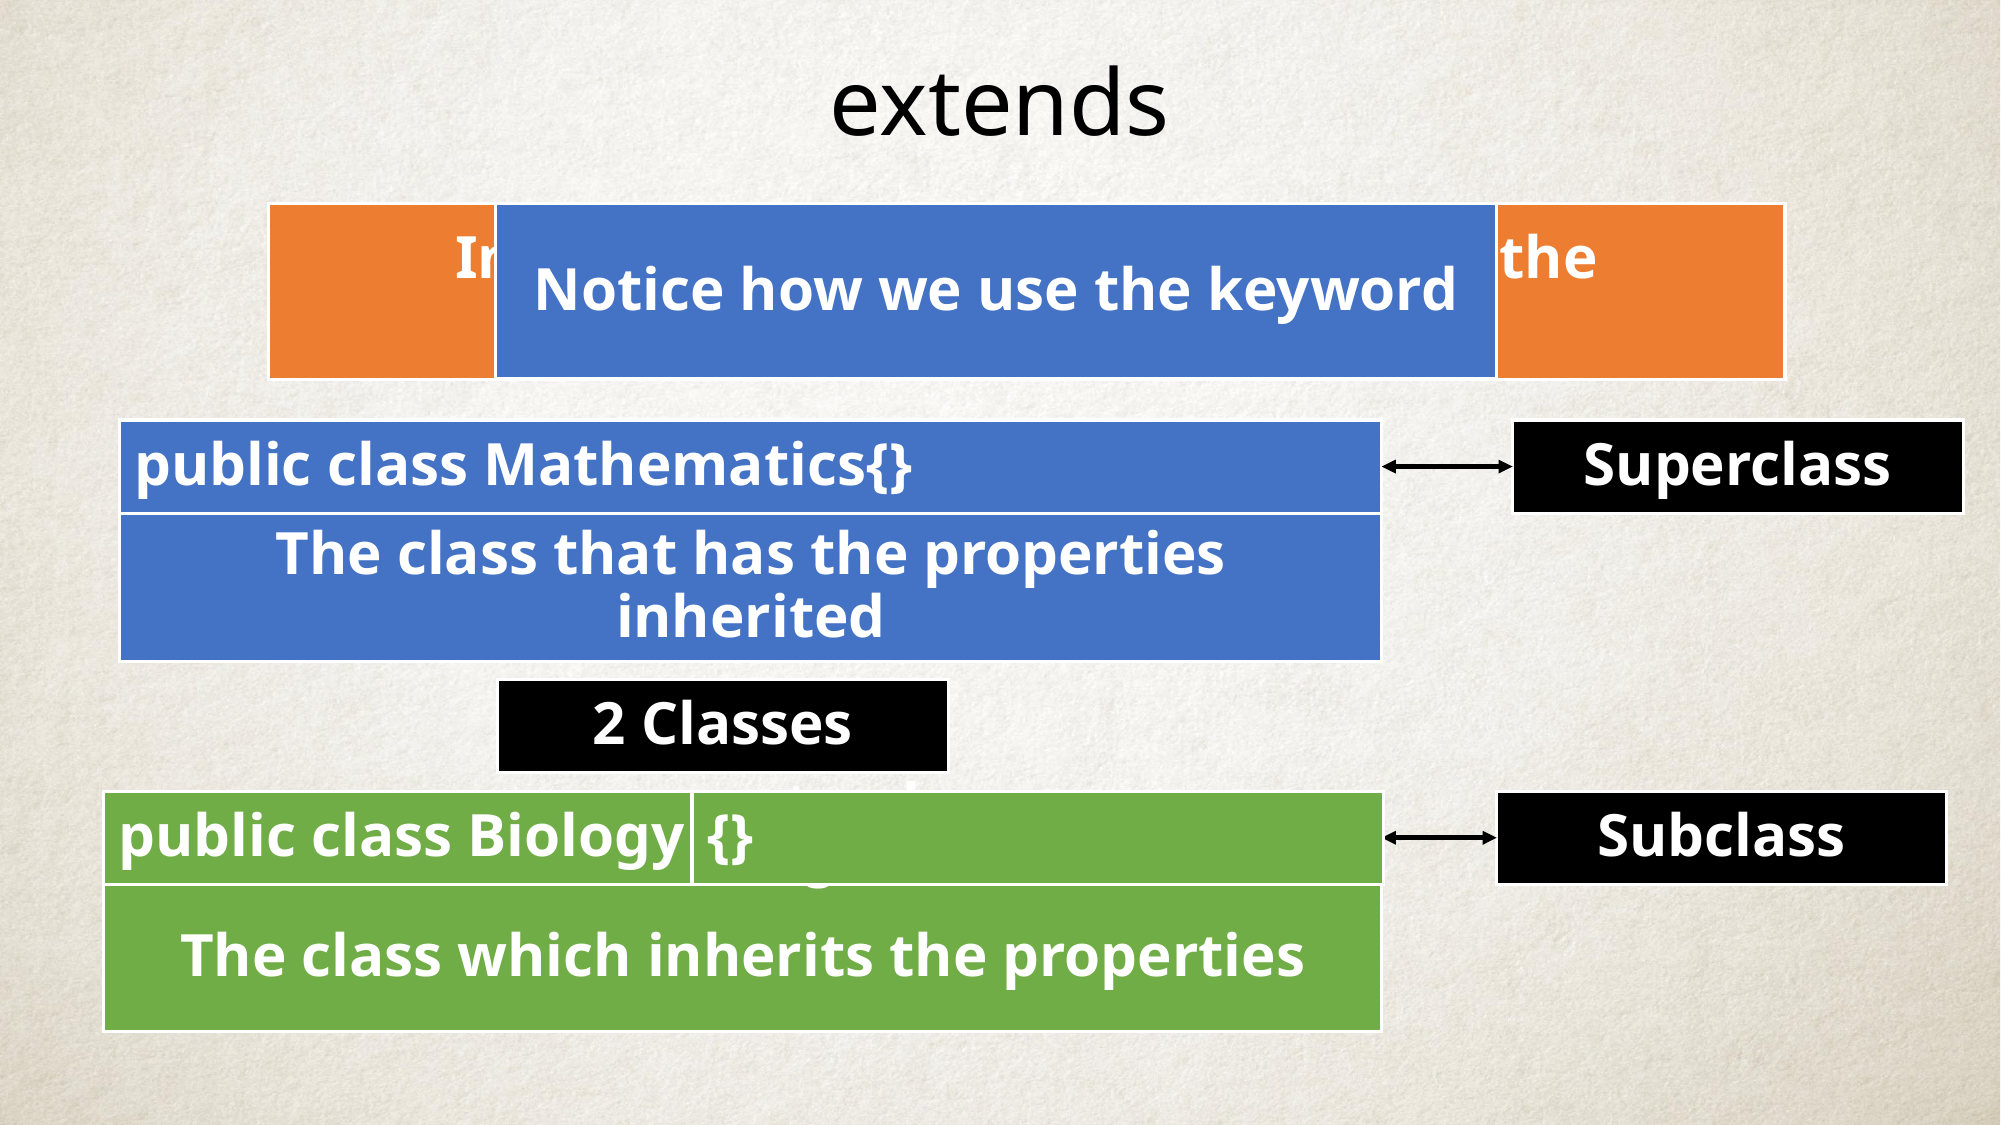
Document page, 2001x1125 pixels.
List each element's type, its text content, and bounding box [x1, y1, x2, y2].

text_box public class Biology [103, 791, 691, 885]
text_box The class that has the properties inherited [119, 513, 1382, 662]
text_box {} [692, 791, 1384, 885]
text_box public class Mathematics{} [119, 419, 1382, 513]
title In order to inherit the properties of the Mathematics class we use [268, 213, 495, 380]
text_box The class which inherits the properties [103, 885, 1382, 1032]
text_box Subclass [1496, 791, 1947, 885]
text_box extends [0, 0, 2000, 213]
text_box Notice how we use the keyword [495, 203, 1497, 380]
title In order to inherit the properties of the Mathematics class we use [1497, 213, 1785, 380]
text_box Superclass [1512, 419, 1964, 514]
picture [0, 0, 2001, 1125]
text_box 2 Classes [497, 679, 949, 773]
